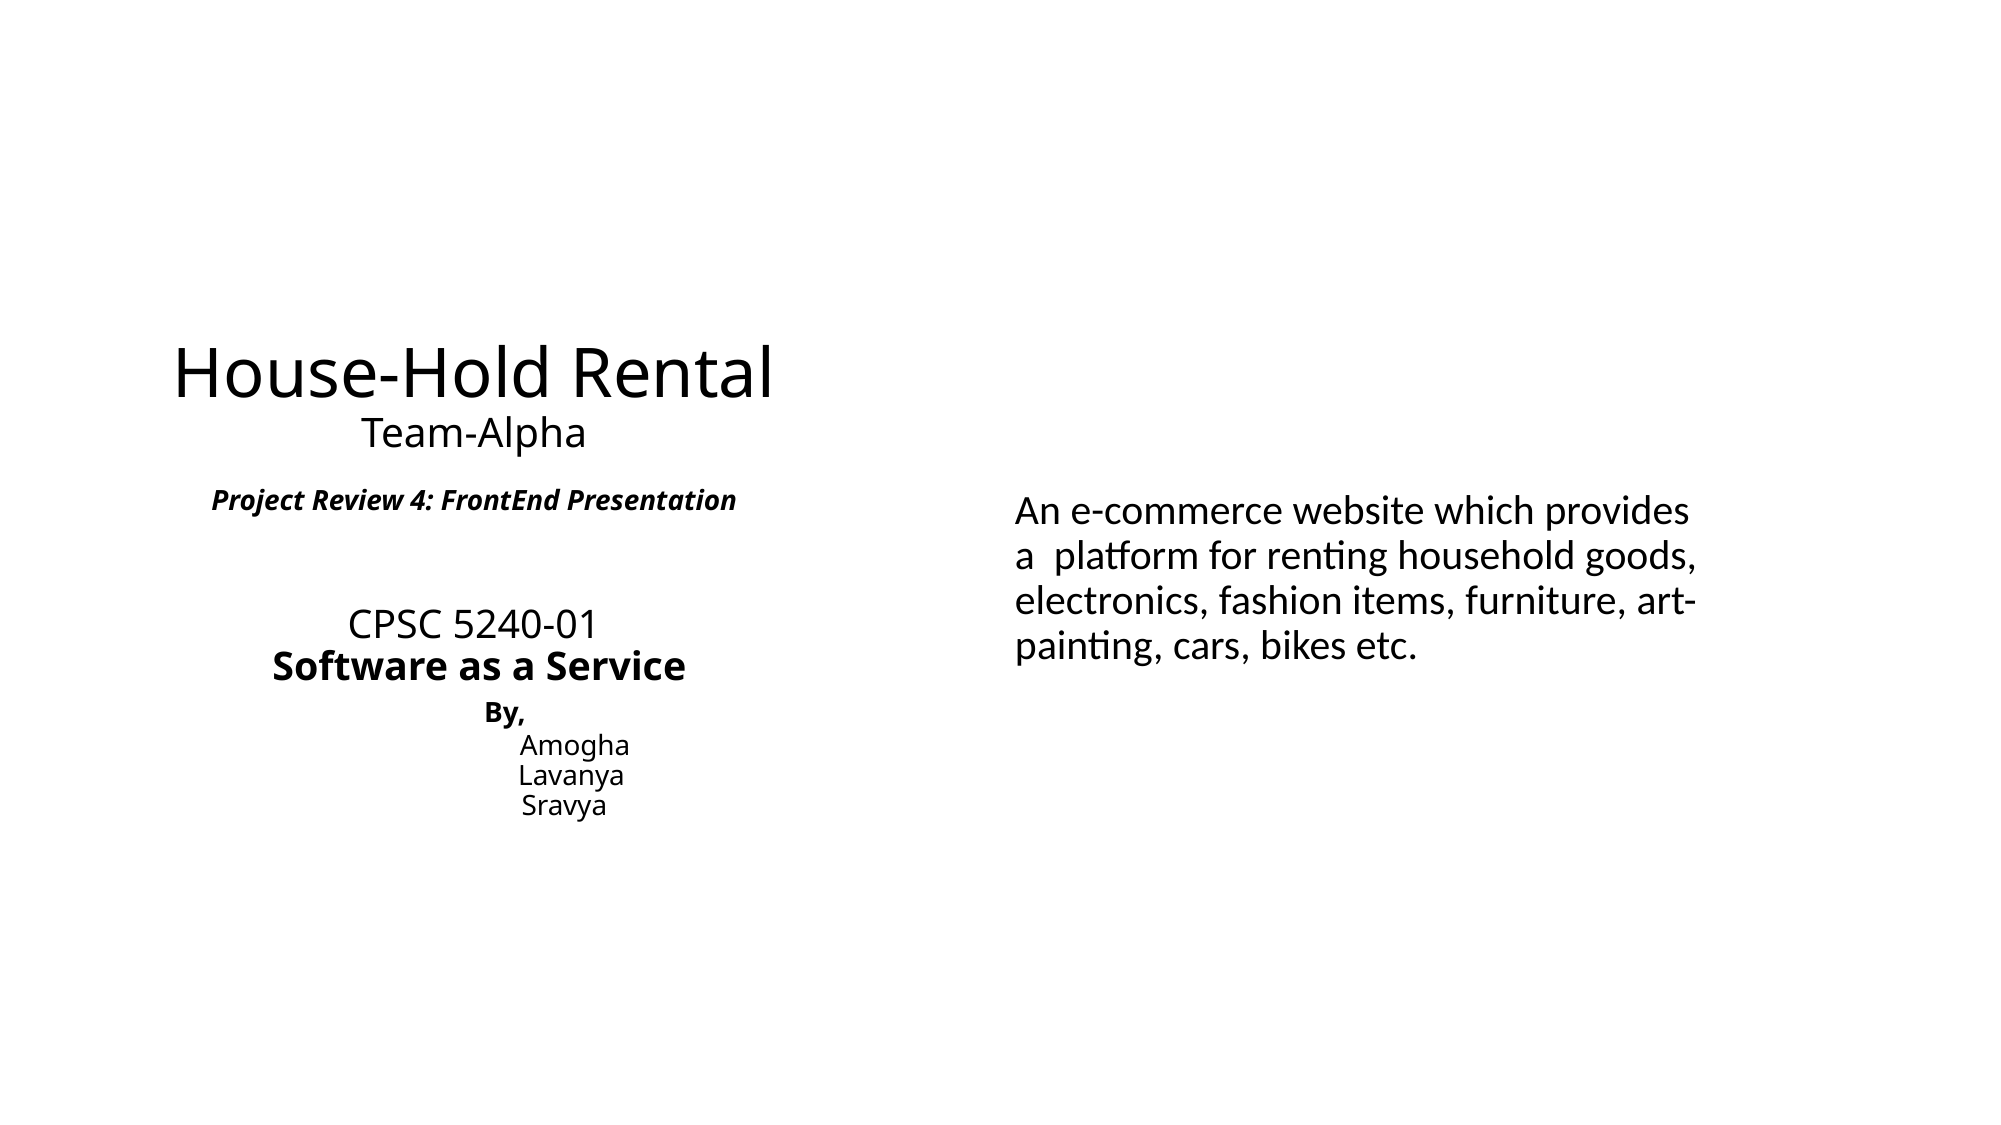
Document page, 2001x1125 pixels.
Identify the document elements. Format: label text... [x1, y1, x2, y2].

title House-Hold Rental Team-Alpha Project Review 4: FrontEnd Presentation CPSC 5240-01 Software as a Service By, Amogha Lavanya Sravya [154, 66, 794, 1034]
text_box An e-commerce website which provides a platform for renting household goods, electronics, fashion items, furniture, art-painting, cars, bikes etc. [999, 225, 1857, 932]
